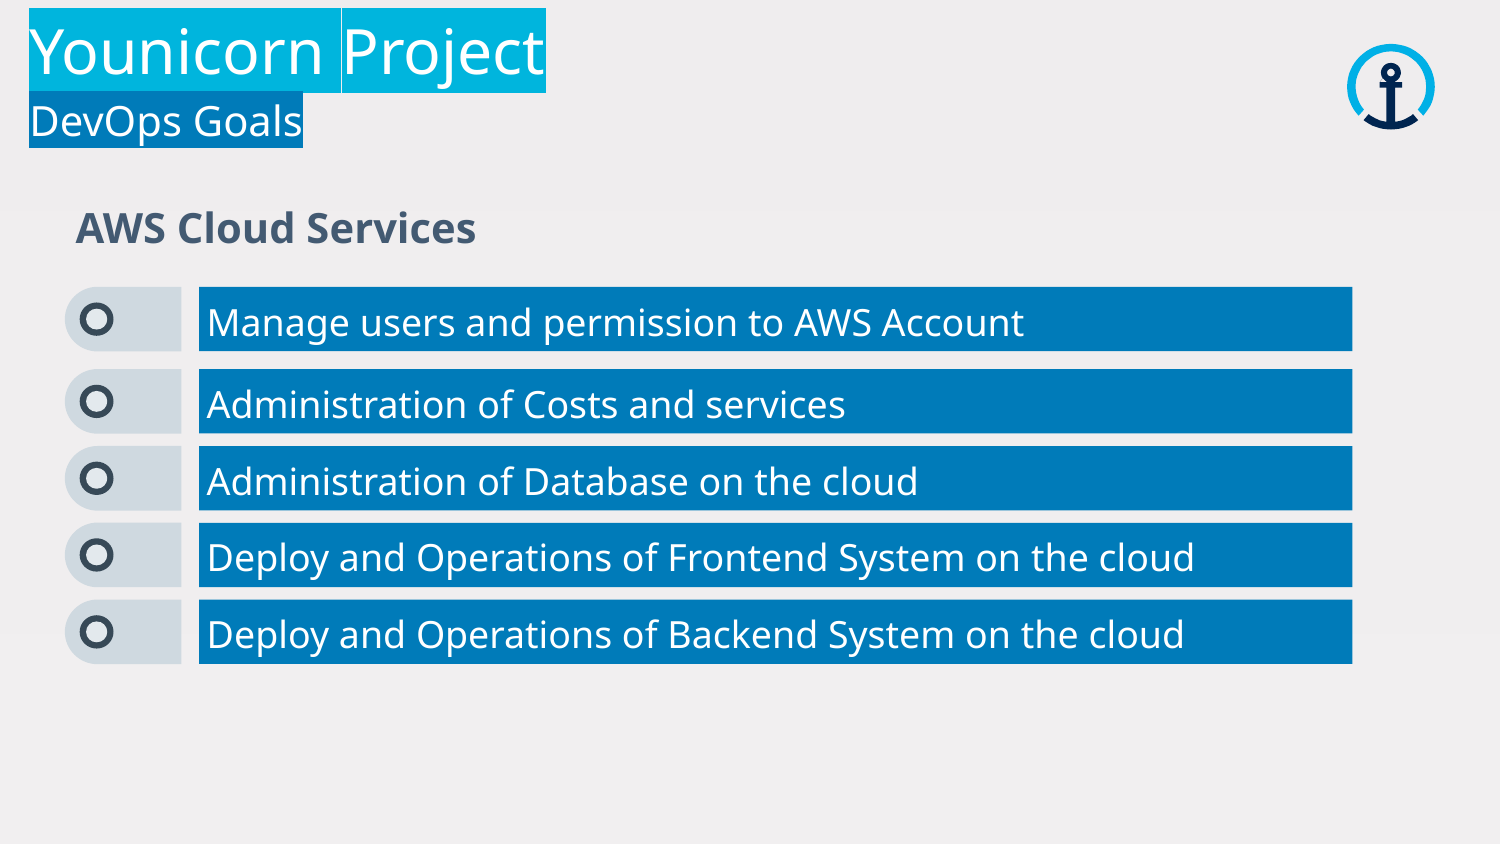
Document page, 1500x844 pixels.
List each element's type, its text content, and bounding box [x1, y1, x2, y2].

text_box [199, 369, 206, 434]
text_box Deploy and Operations of Backend System on the cloud [206, 598, 1329, 664]
text_box AWS Cloud Services [64, 191, 1058, 257]
text_box Manage users and permission to AWS Account [206, 286, 1329, 352]
text_box [1329, 369, 1353, 434]
title Younicorn Project DevOps Goals [29, 0, 904, 167]
text_box [199, 522, 1353, 588]
text_box [199, 286, 206, 352]
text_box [90, 573, 156, 691]
text_box [1329, 446, 1353, 511]
text_box [1329, 286, 1353, 352]
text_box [90, 260, 156, 342]
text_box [90, 342, 156, 419]
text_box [90, 496, 156, 573]
text_box [1329, 599, 1353, 664]
text_box Administration of Costs and services [206, 368, 1329, 434]
text_box Deploy and Operations of Frontend System on the cloud [206, 522, 1329, 587]
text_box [90, 419, 156, 496]
text_box [199, 446, 206, 511]
text_box Administration of Database on the cloud [206, 445, 1329, 511]
text_box [199, 599, 206, 664]
